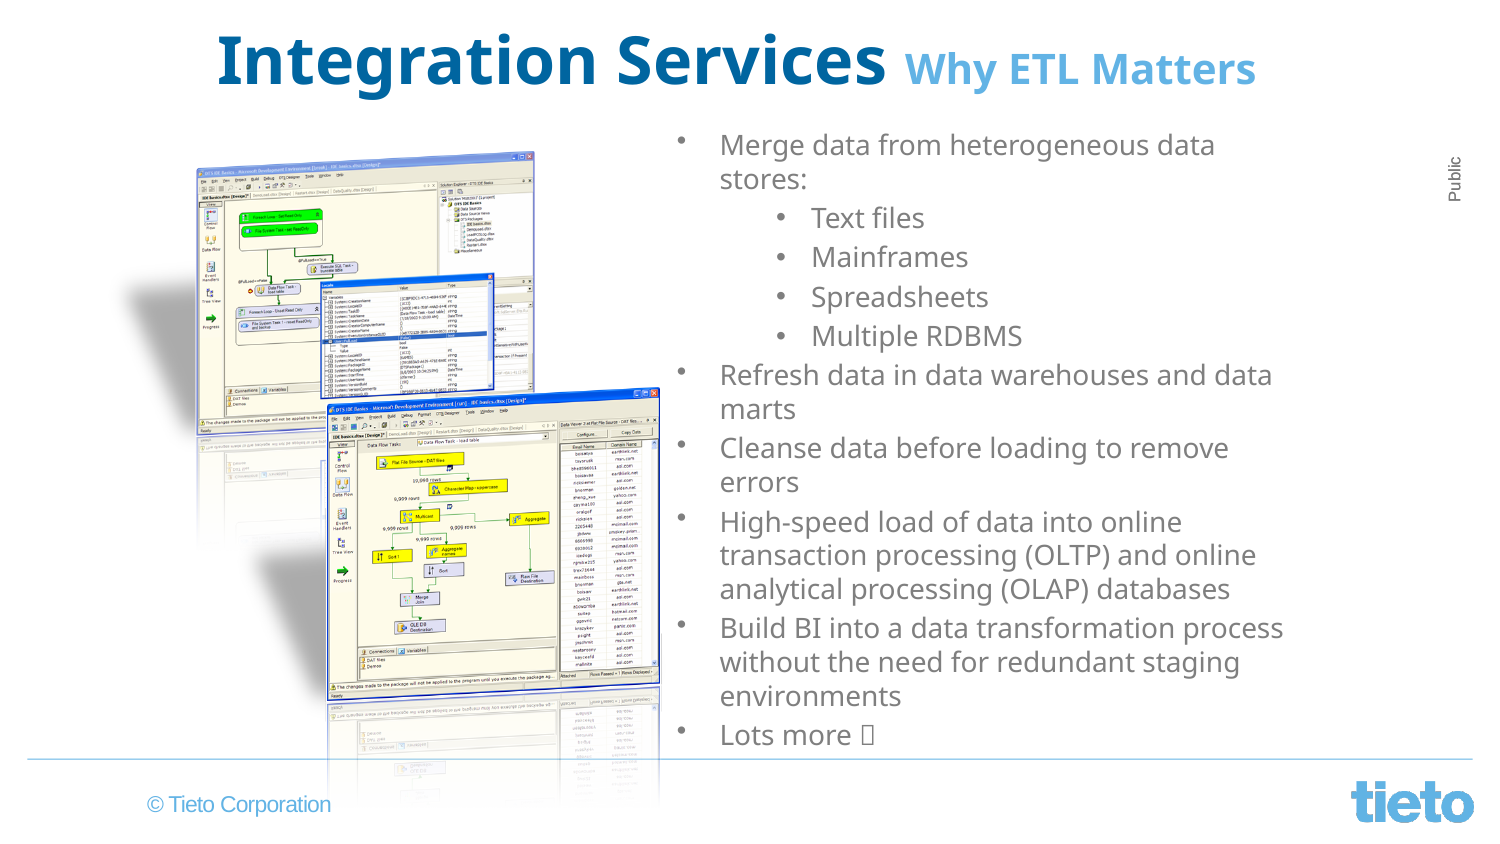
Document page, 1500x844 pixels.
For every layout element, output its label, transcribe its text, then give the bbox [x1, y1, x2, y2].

picture [108, 149, 666, 808]
picture [1350, 781, 1475, 823]
text_box Merge data from heterogeneous data stores: Text files Mainframes Spreadsheets Multiple RDBMS Refresh data in data warehouses and data marts Cleanse data before loading to remove errors High-speed load of data into online transaction processing (OLTP) and online analytical processing (OLAP) databases Build BI into a data transformation process without the need for redundant staging environments Lots more  [662, 120, 1313, 844]
title Integration Services Why ETL Matters [217, 17, 1266, 113]
